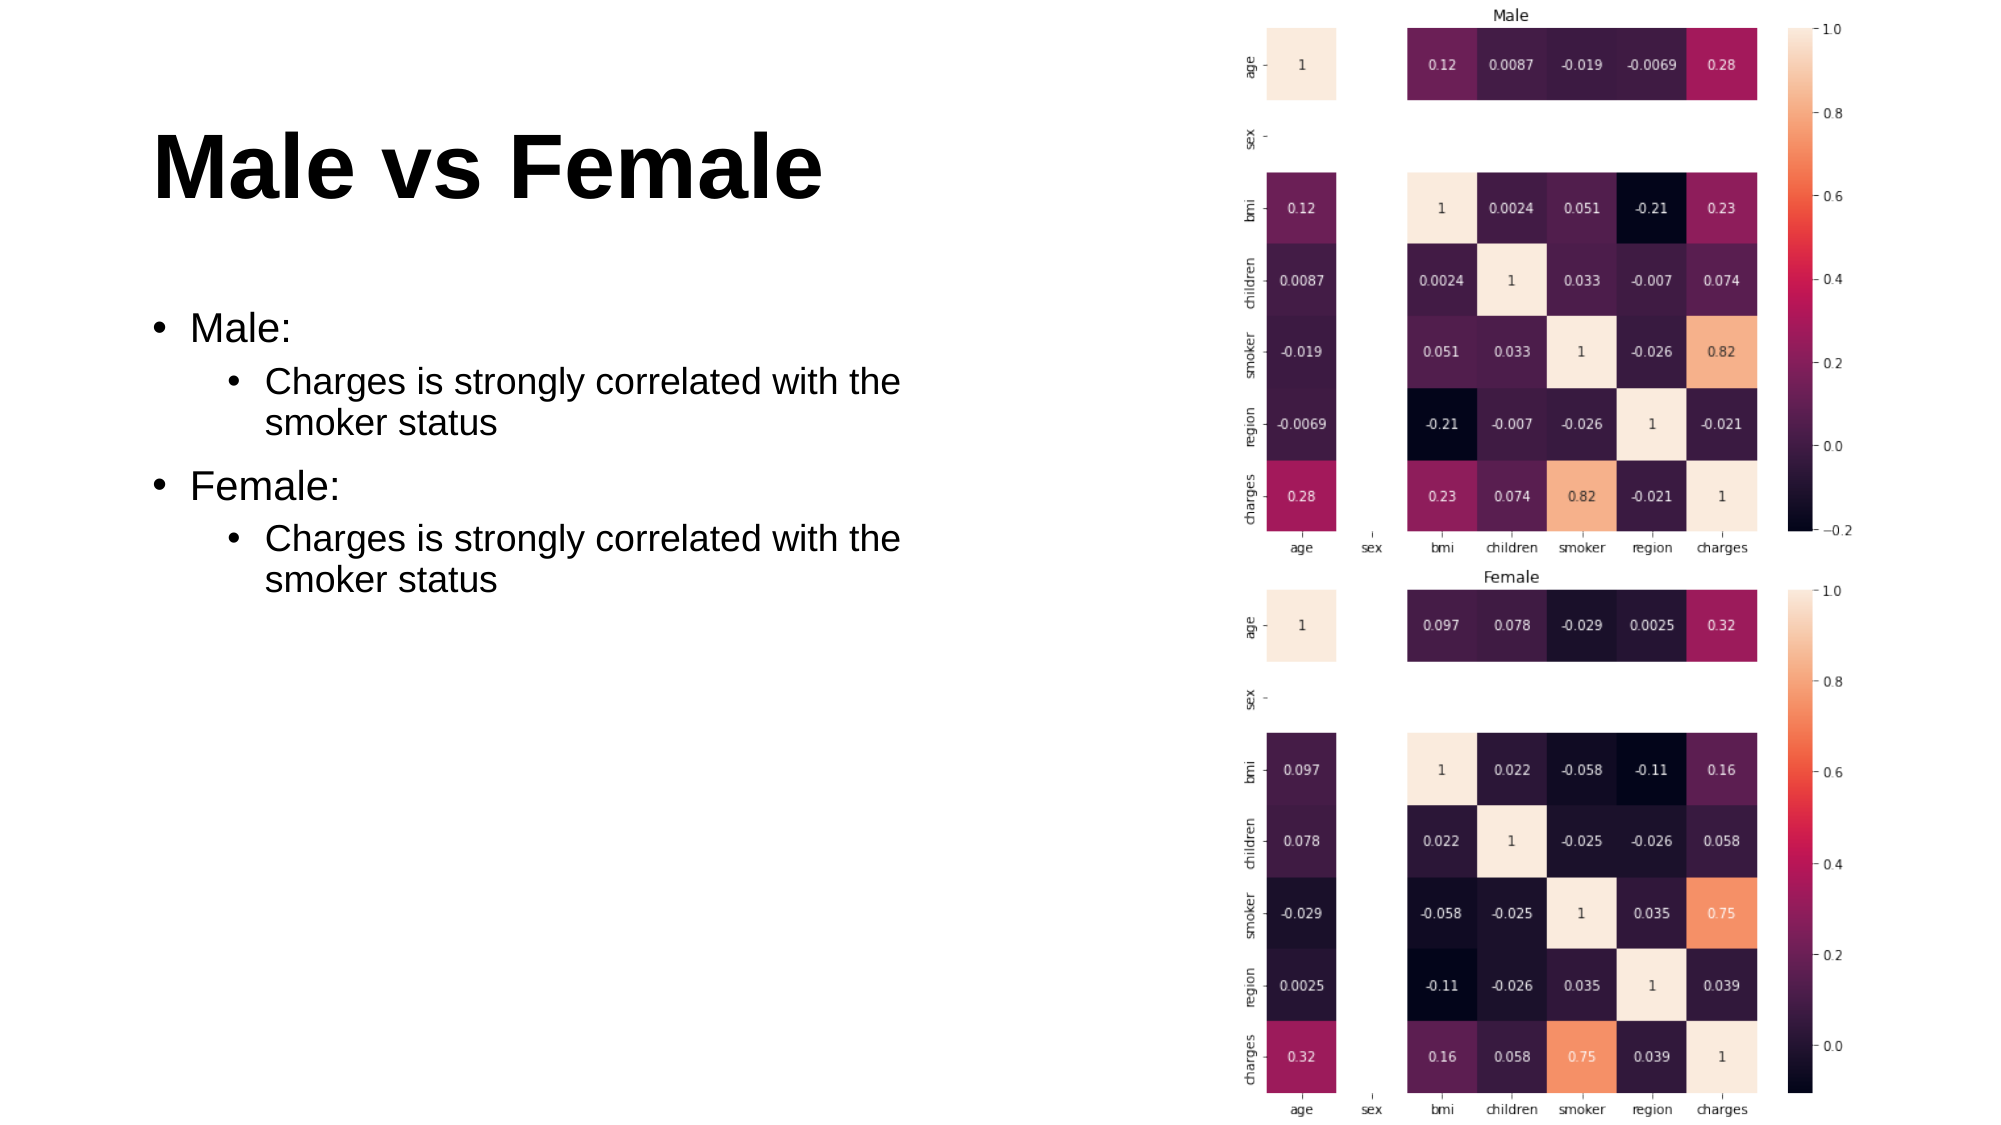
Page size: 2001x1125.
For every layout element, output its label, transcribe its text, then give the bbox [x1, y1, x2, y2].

title Male vs Female [137, 59, 1235, 278]
picture [1235, 0, 1863, 1125]
list Male: Charges is strongly correlated with the smoker status Female: Charges is strongly correlated with the smoker status [137, 299, 988, 1014]
